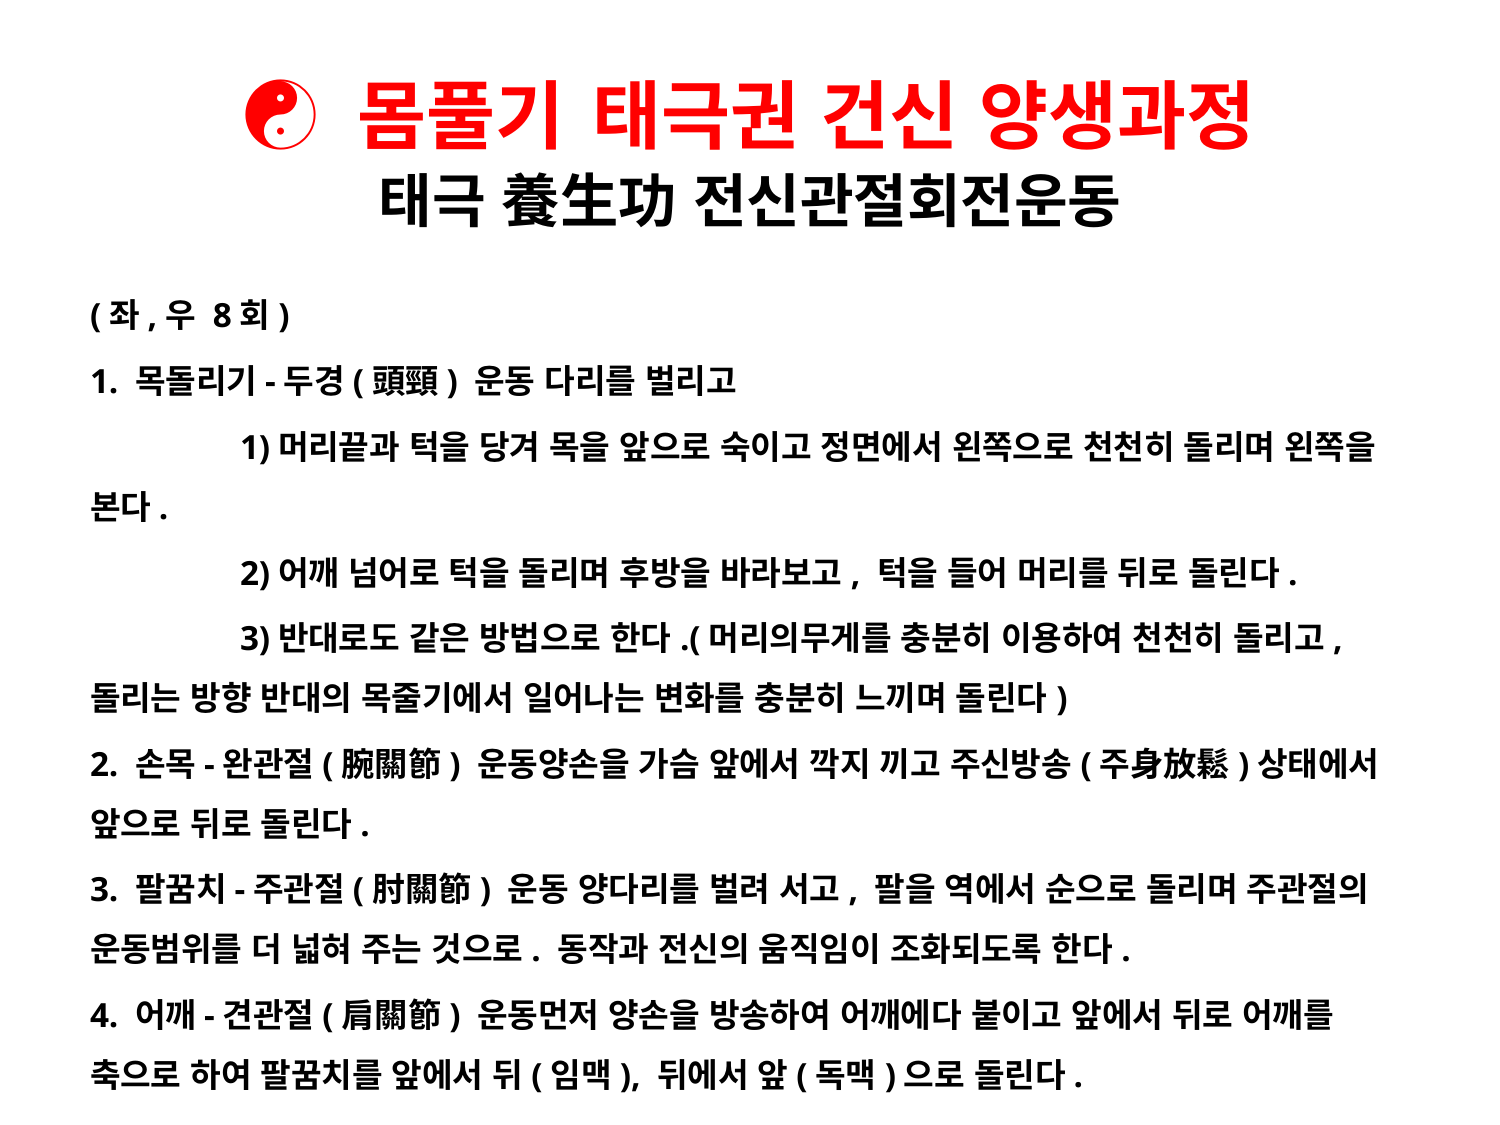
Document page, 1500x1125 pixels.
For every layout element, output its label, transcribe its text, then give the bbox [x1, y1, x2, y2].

title ☯ 몸풀기 태극권 건신 양생과정 태극 養生功 전신관절회전운동 [75, 45, 1425, 233]
list (좌,우 8회) 1. 목돌리기-두경(頭頸) 운동 다리를 벌리고 1)머리끝과 턱을 당겨 목을 앞으로 숙이고 정면에서 왼쪽으로 천천히 돌리며 왼쪽을 본다. 2)어깨 넘어로 턱을 돌리며 후방을 바라보고, 턱을 들어 머리를 뒤로 돌린다. 3)반대로도 같은 방법으로 한다.(머리의무게를 충분히 이용하여 천천히 돌리고, 돌리는 방향 반대의 목줄기에서 일어나는 변화를 충분히 느끼며 돌린다) 2. 손목-완관절(腕關節) 운동양손을 가슴 앞에서 깍지 끼고 주신방송(주身放鬆)상태에서 앞으로 뒤로 돌린다. 3. 팔꿈치-주관절(肘關節) 운동 양다리를 벌려 서고, 팔을 역에서 순으로 돌리며 주관절의 운동범위를 더 넓혀 주는 것으로. 동작과 전신의 움직임이 조화되도록 한다. 4. 어깨-견관절(肩關節) 운동먼저 양손을 방송하여 어깨에다 붙이고 앞에서 뒤로 어깨를 축으로 하여 팔꿈치를 앞에서 뒤(임맥), 뒤에서 앞(독맥)으로 돌린다. [75, 267, 1425, 1094]
